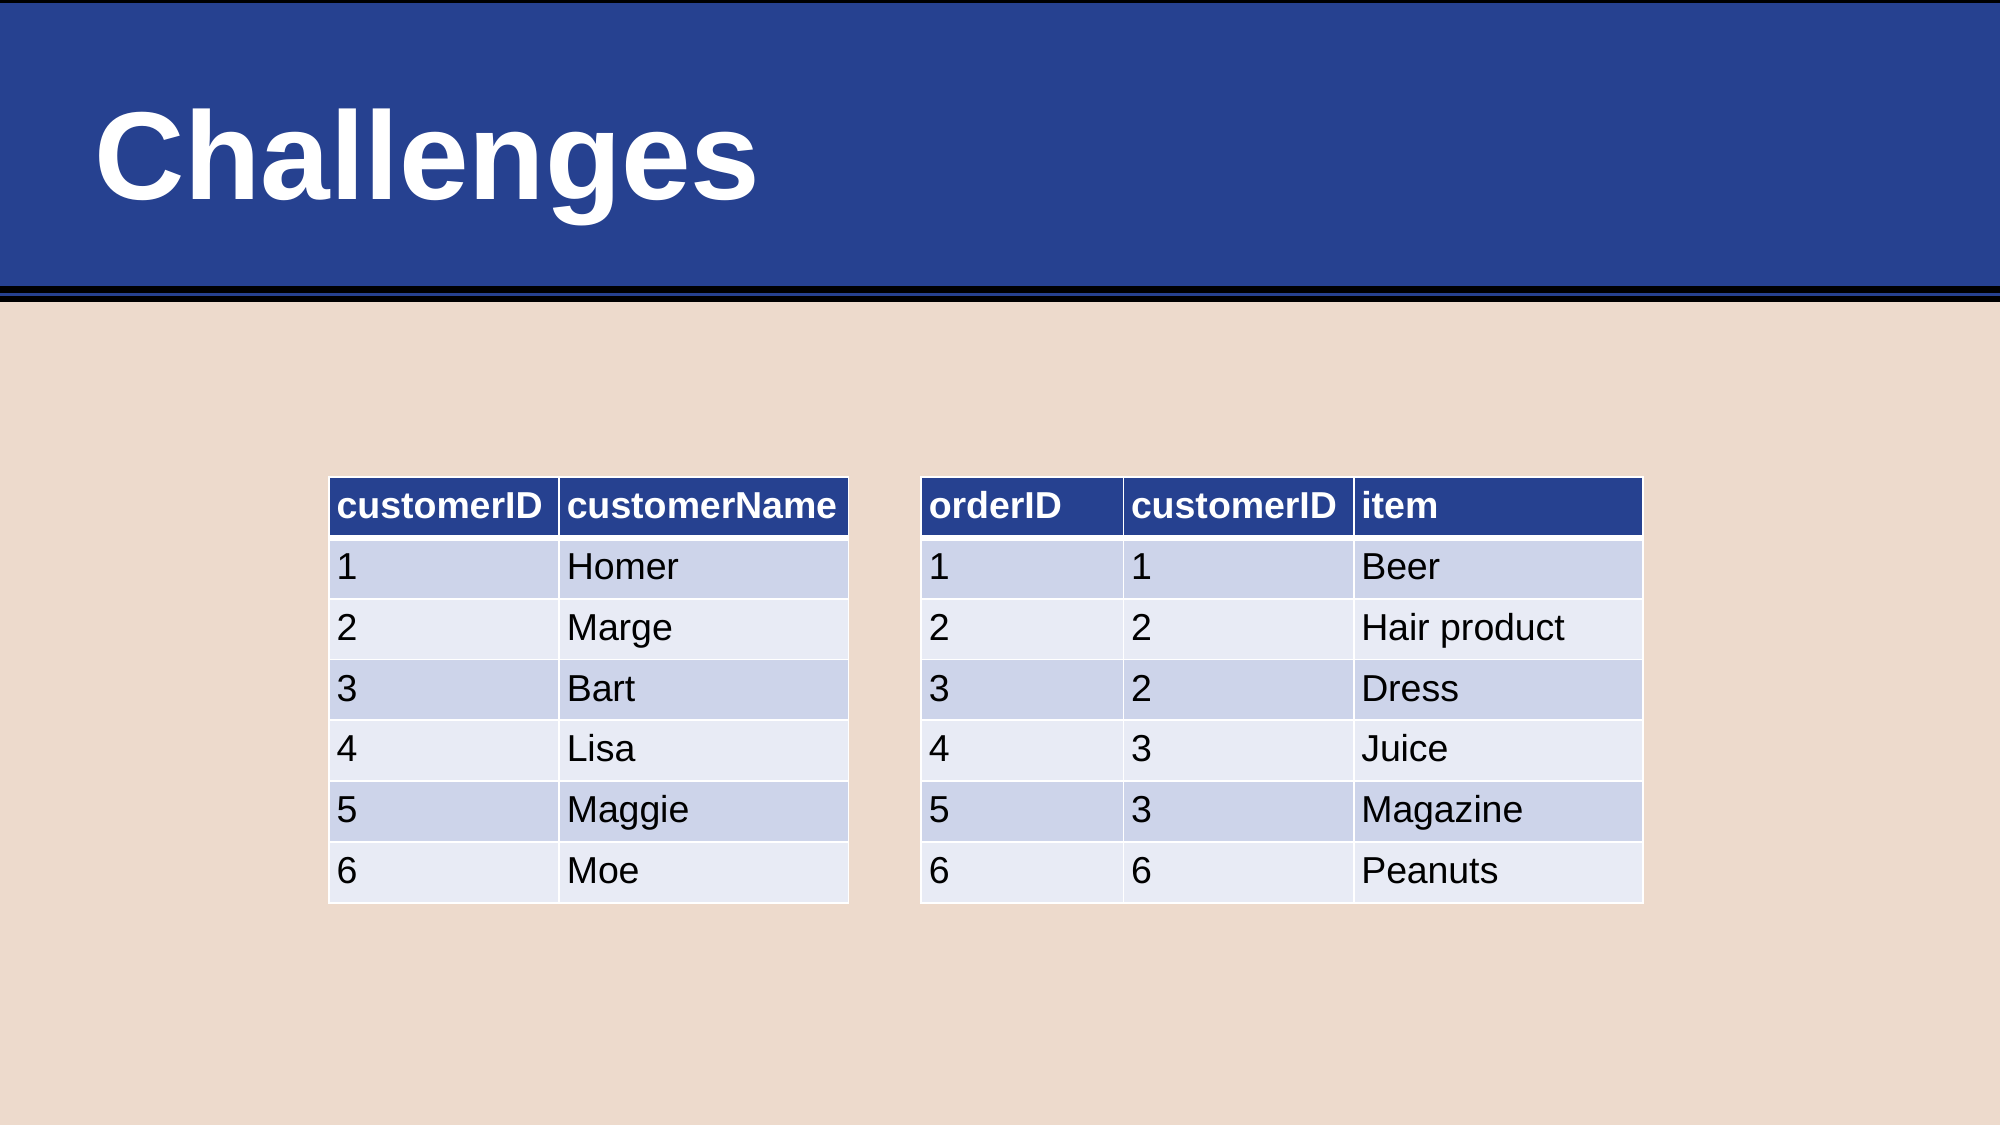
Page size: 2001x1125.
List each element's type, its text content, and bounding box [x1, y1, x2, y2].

table_cell Beer [1355, 541, 1642, 598]
title Challenges [73, 44, 1939, 255]
table_cell 6 [1124, 843, 1353, 902]
table_header item [1355, 478, 1642, 535]
table_cell 2 [1124, 660, 1353, 719]
table_header customerID [330, 478, 558, 535]
table_cell 2 [1124, 600, 1353, 659]
table_cell 6 [922, 843, 1123, 902]
table_cell 2 [922, 600, 1123, 659]
table_cell Marge [560, 600, 848, 659]
table_cell 4 [922, 721, 1123, 780]
table_cell 2 [330, 600, 558, 659]
table_cell 3 [1124, 721, 1353, 780]
table_cell 5 [922, 782, 1123, 841]
text_box [0, 0, 2000, 289]
table_cell Juice [1355, 721, 1642, 780]
table_cell 1 [922, 541, 1123, 598]
table_cell 1 [1124, 541, 1353, 598]
text_box [0, 290, 2000, 299]
table_cell Hair product [1355, 600, 1642, 659]
table_cell Homer [560, 541, 848, 598]
table_header orderID [922, 478, 1123, 535]
table_cell 3 [1124, 782, 1353, 841]
table_cell 3 [922, 660, 1123, 719]
table_cell Maggie [560, 782, 848, 841]
table_header customerName [560, 478, 848, 535]
table_cell 5 [330, 782, 558, 841]
table_cell Bart [560, 660, 848, 719]
table_cell Lisa [560, 721, 848, 780]
table_cell 1 [330, 541, 558, 598]
table_cell Magazine [1355, 782, 1642, 841]
table_cell 4 [330, 721, 558, 780]
table_header customerID [1124, 478, 1353, 535]
table_cell 6 [330, 843, 558, 902]
table_cell Dress [1355, 660, 1642, 719]
table_cell 3 [330, 660, 558, 719]
table_cell Moe [560, 843, 848, 902]
table_cell Peanuts [1355, 843, 1642, 902]
